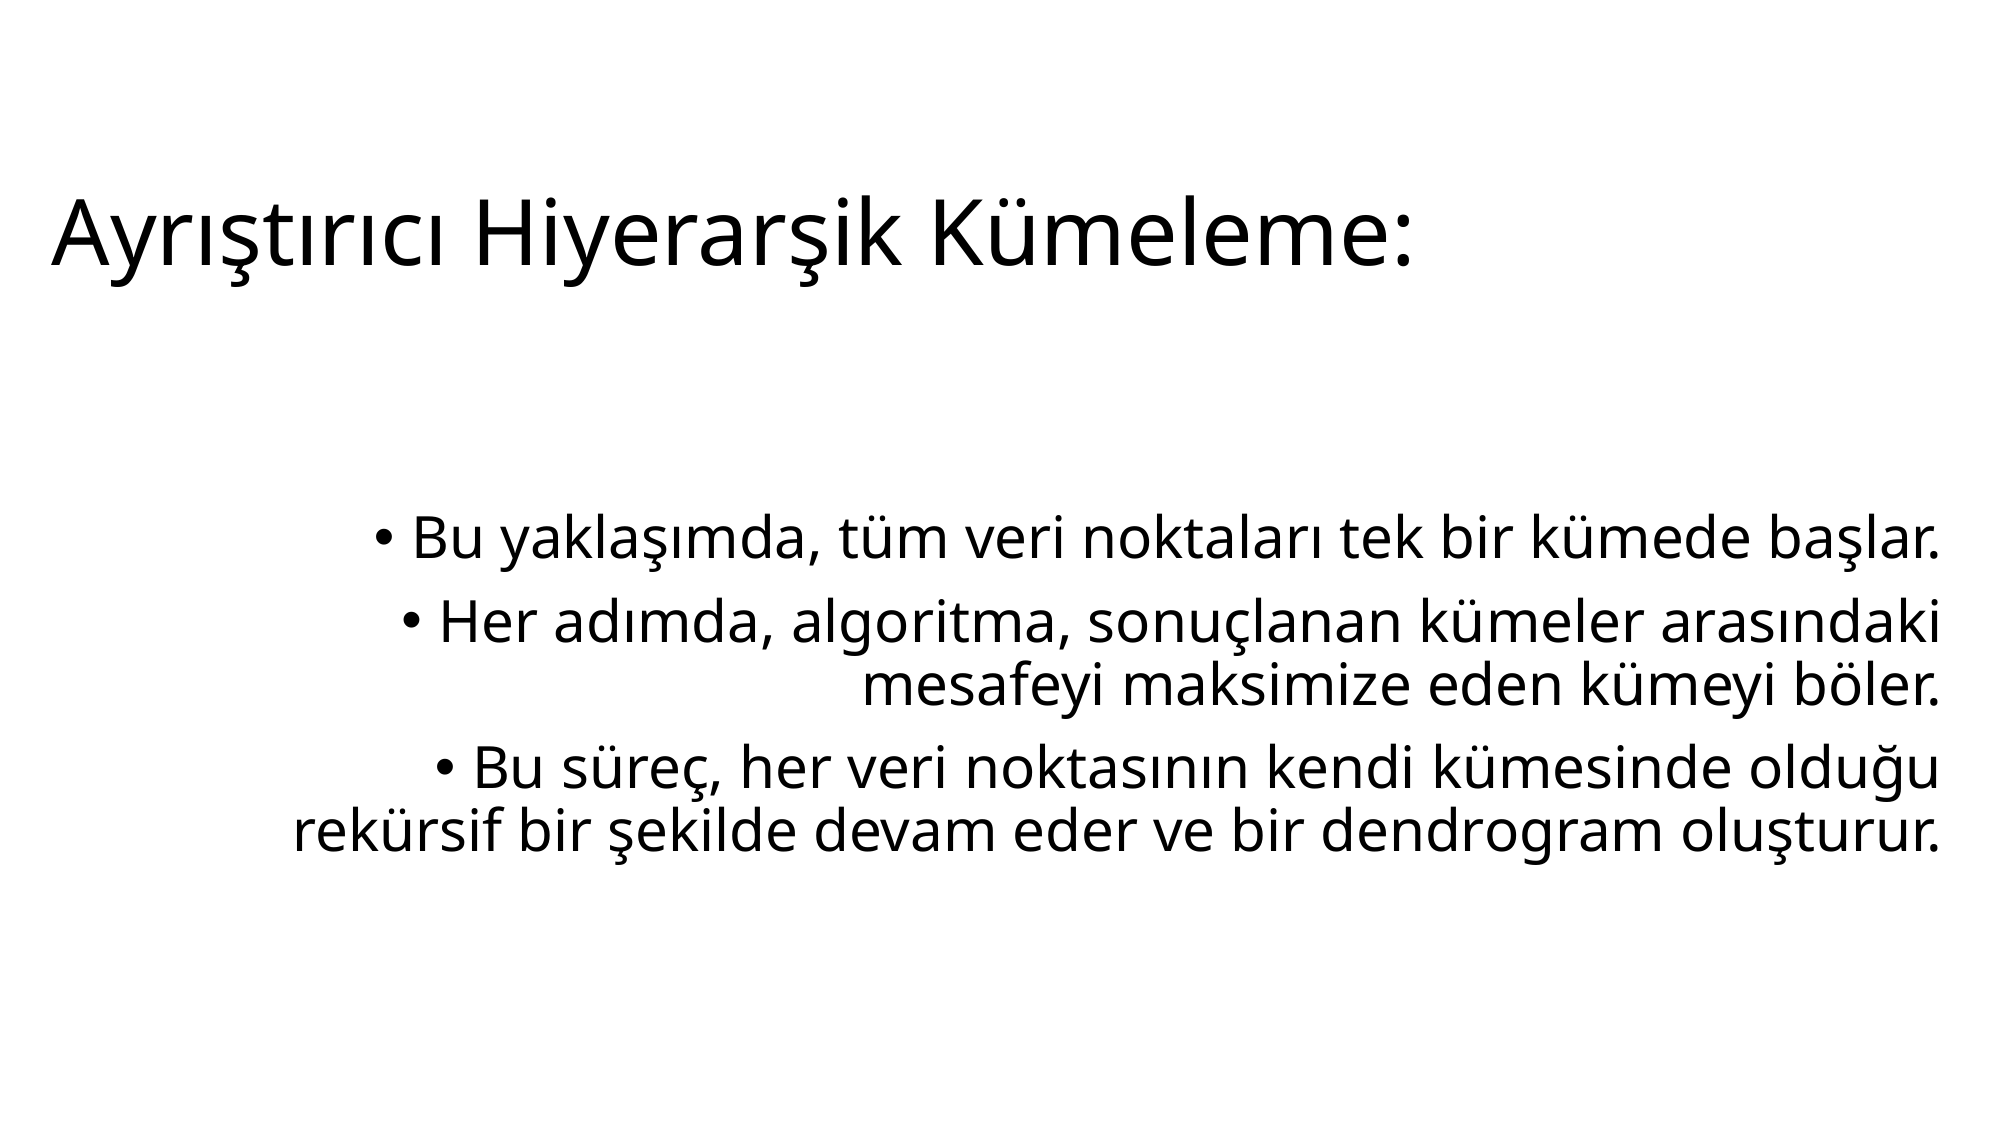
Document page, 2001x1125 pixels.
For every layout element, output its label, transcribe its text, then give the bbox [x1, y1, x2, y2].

list Bu yaklaşımda, tüm veri noktaları tek bir kümede başlar. Her adımda, algoritma, sonuçlanan kümeler arasındaki mesafeyi maksimize eden kümeyi böler. Bu süreç, her veri noktasının kendi kümesinde olduğu rekürsif bir şekilde devam eder ve bir dendrogram oluşturur. [232, 500, 1958, 1125]
title Ayrıştırıcı Hiyerarşik Kümeleme: [36, 126, 1762, 345]
